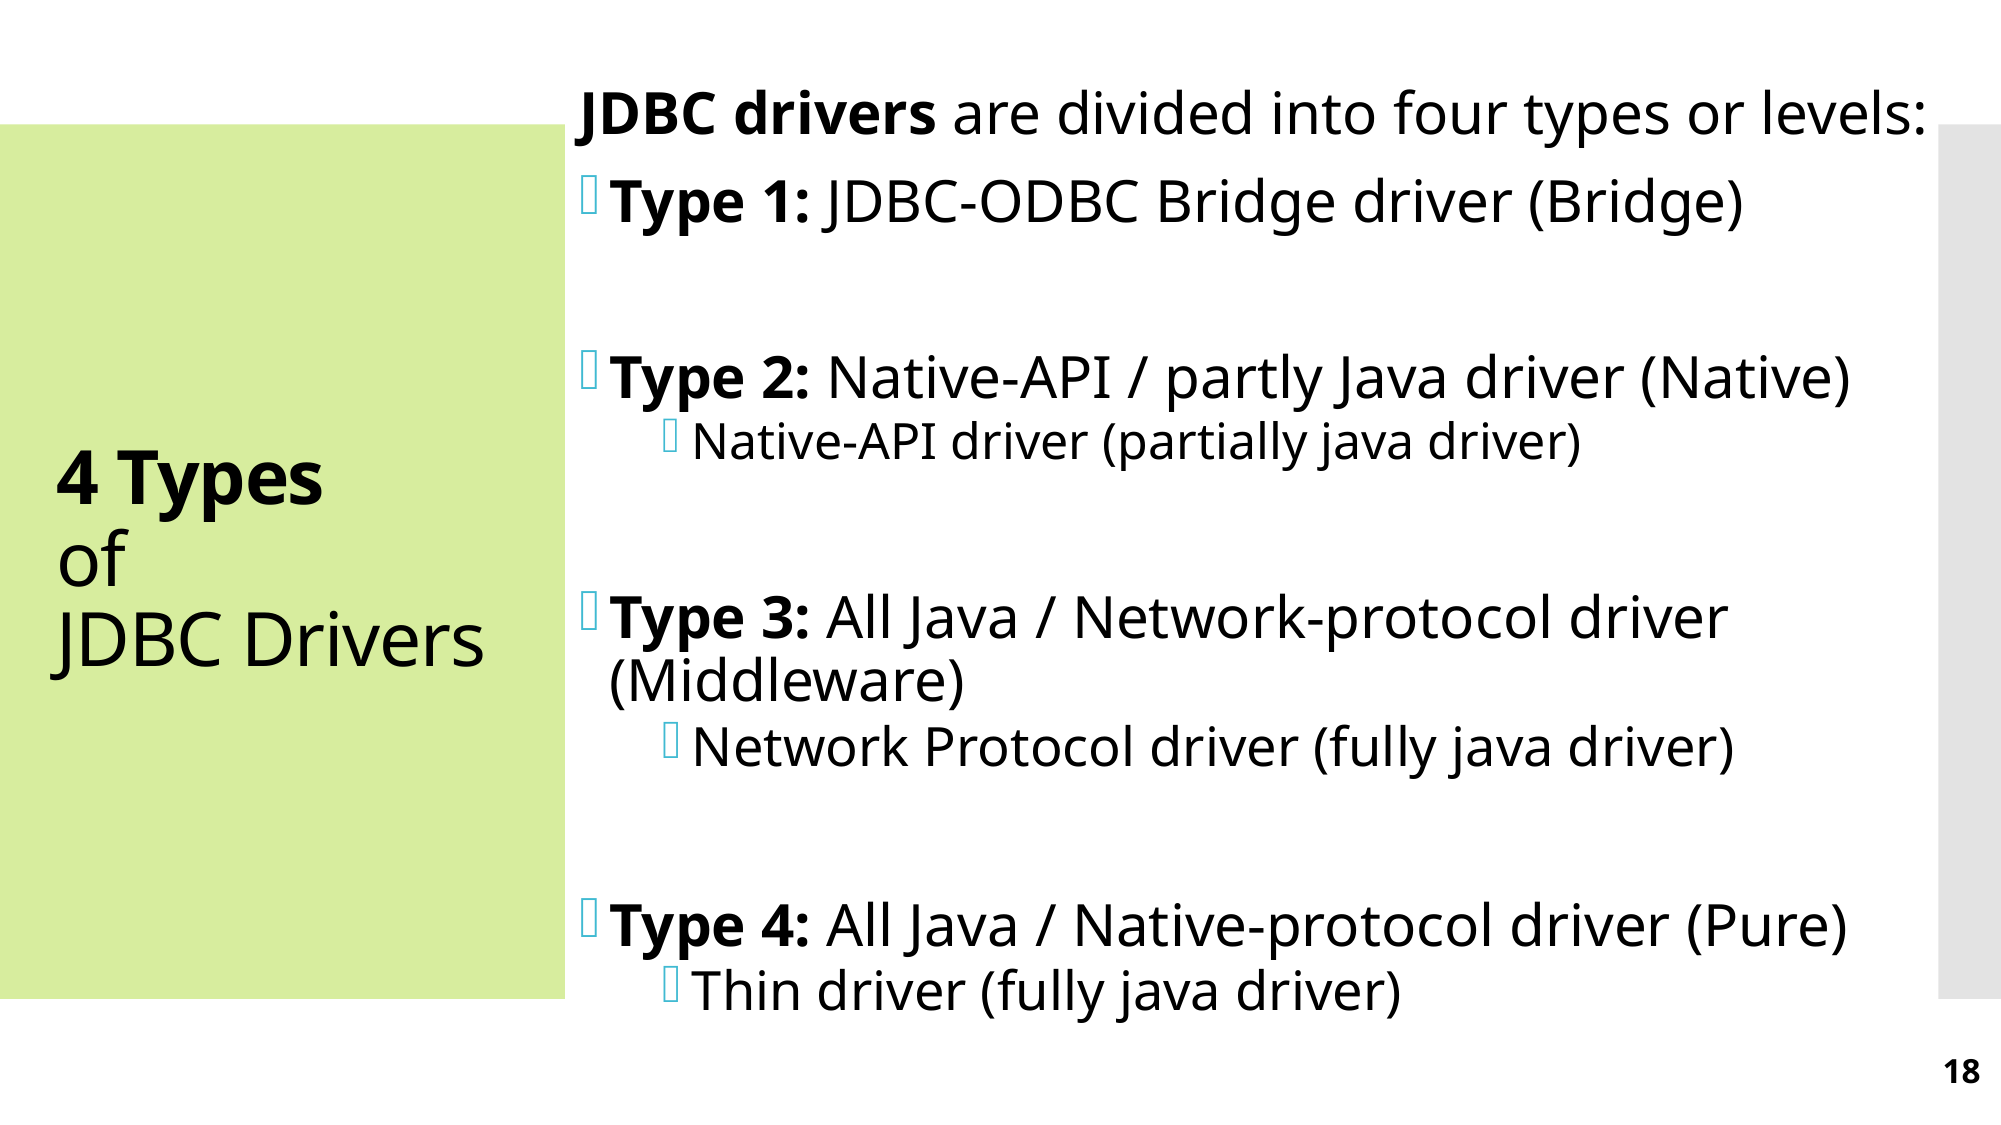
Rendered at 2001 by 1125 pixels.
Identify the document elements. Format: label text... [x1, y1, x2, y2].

slide_number 18 [1744, 1042, 1996, 1103]
list JDBC drivers are divided into four types or levels: Type 1: JDBC-ODBC Bridge driver (Bridge) Type 2: Native-API / partly Java driver (Native) Native-API driver (partially java driver) Type 3: All Java / Network-protocol driver (Middleware) Network Protocol driver (fully java driver) Type 4: All Java / Native-protocol driver (Pure) Thin driver (fully java driver) [564, 71, 1962, 1036]
title 4 Types of JDBC Drivers [41, 184, 564, 940]
